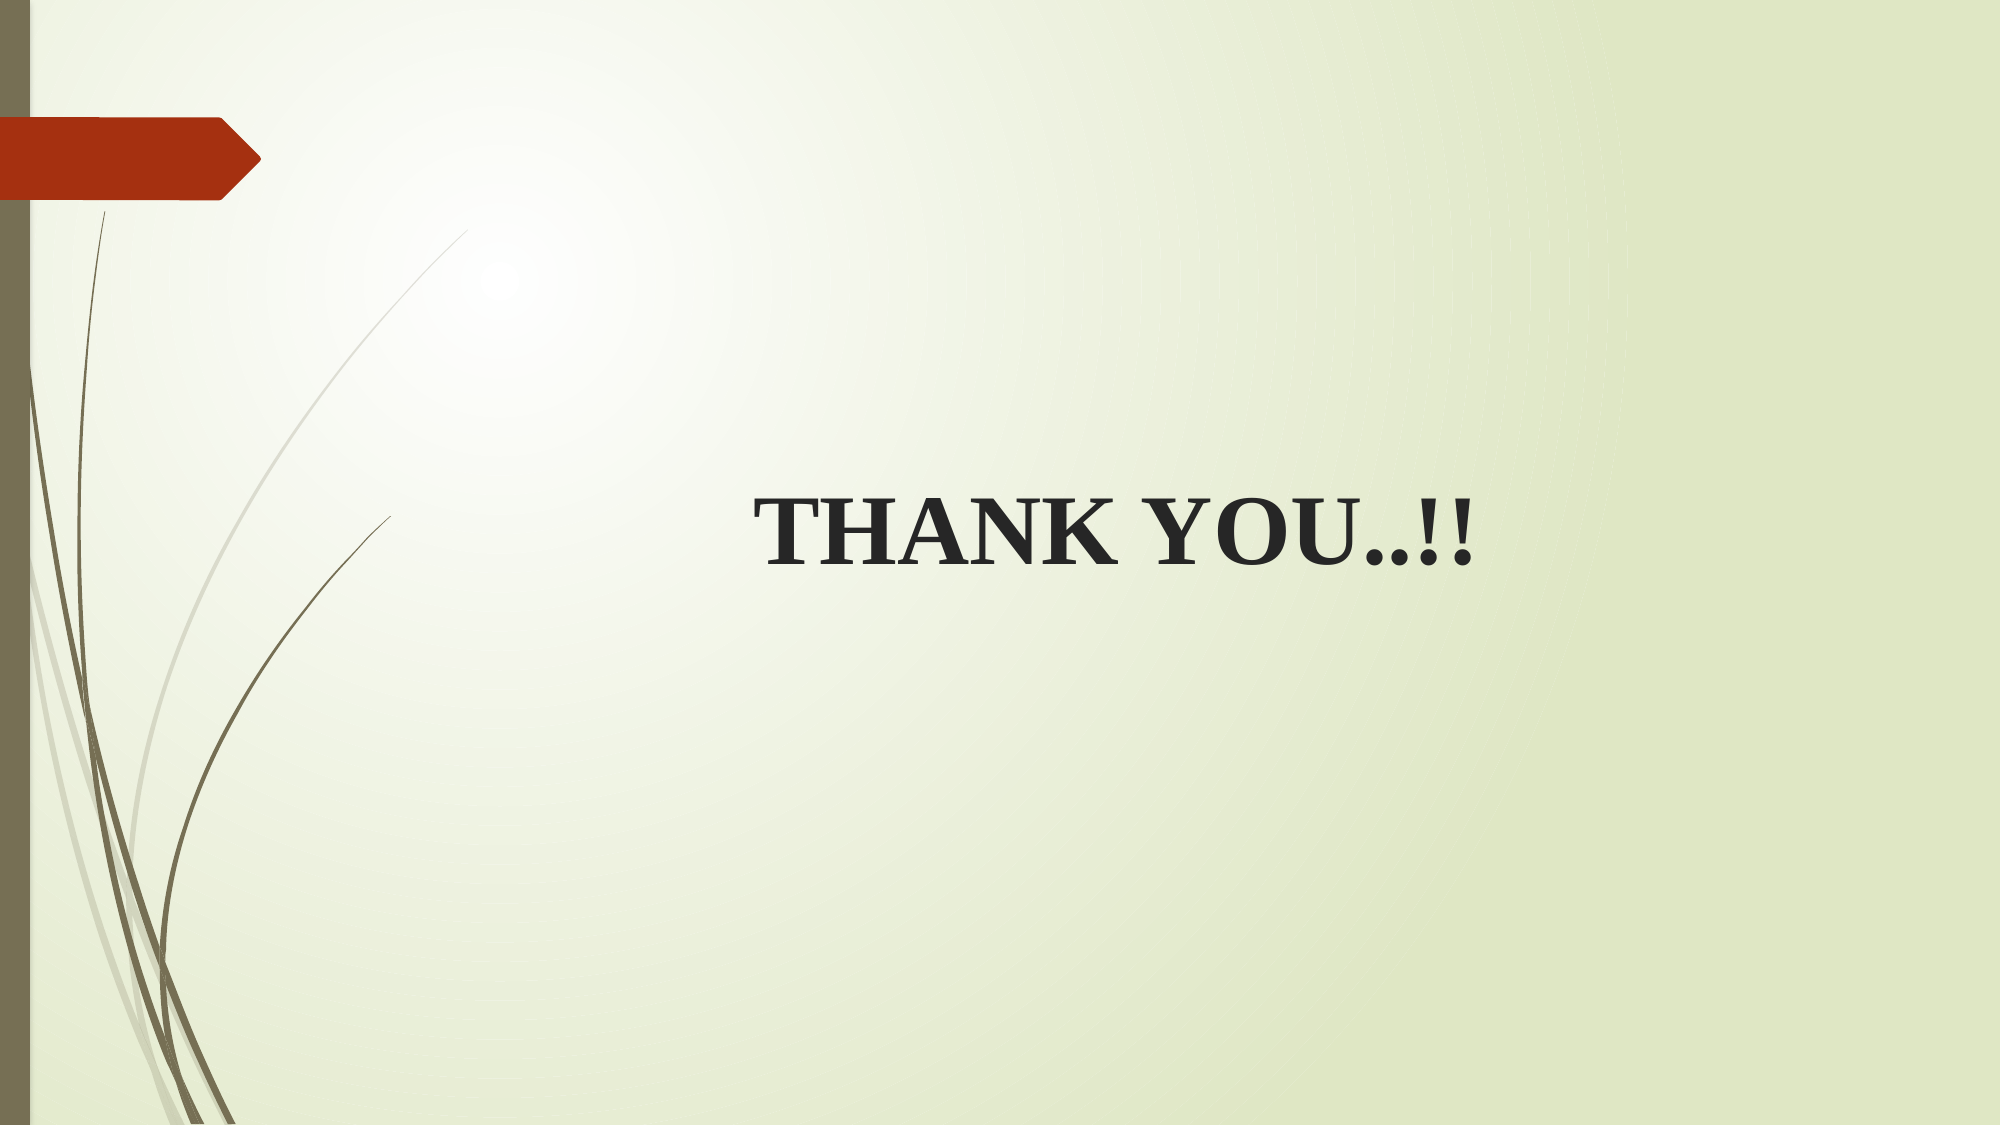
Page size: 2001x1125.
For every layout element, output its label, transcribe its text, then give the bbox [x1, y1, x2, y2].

title THANK YOU..!! [385, 457, 1848, 668]
